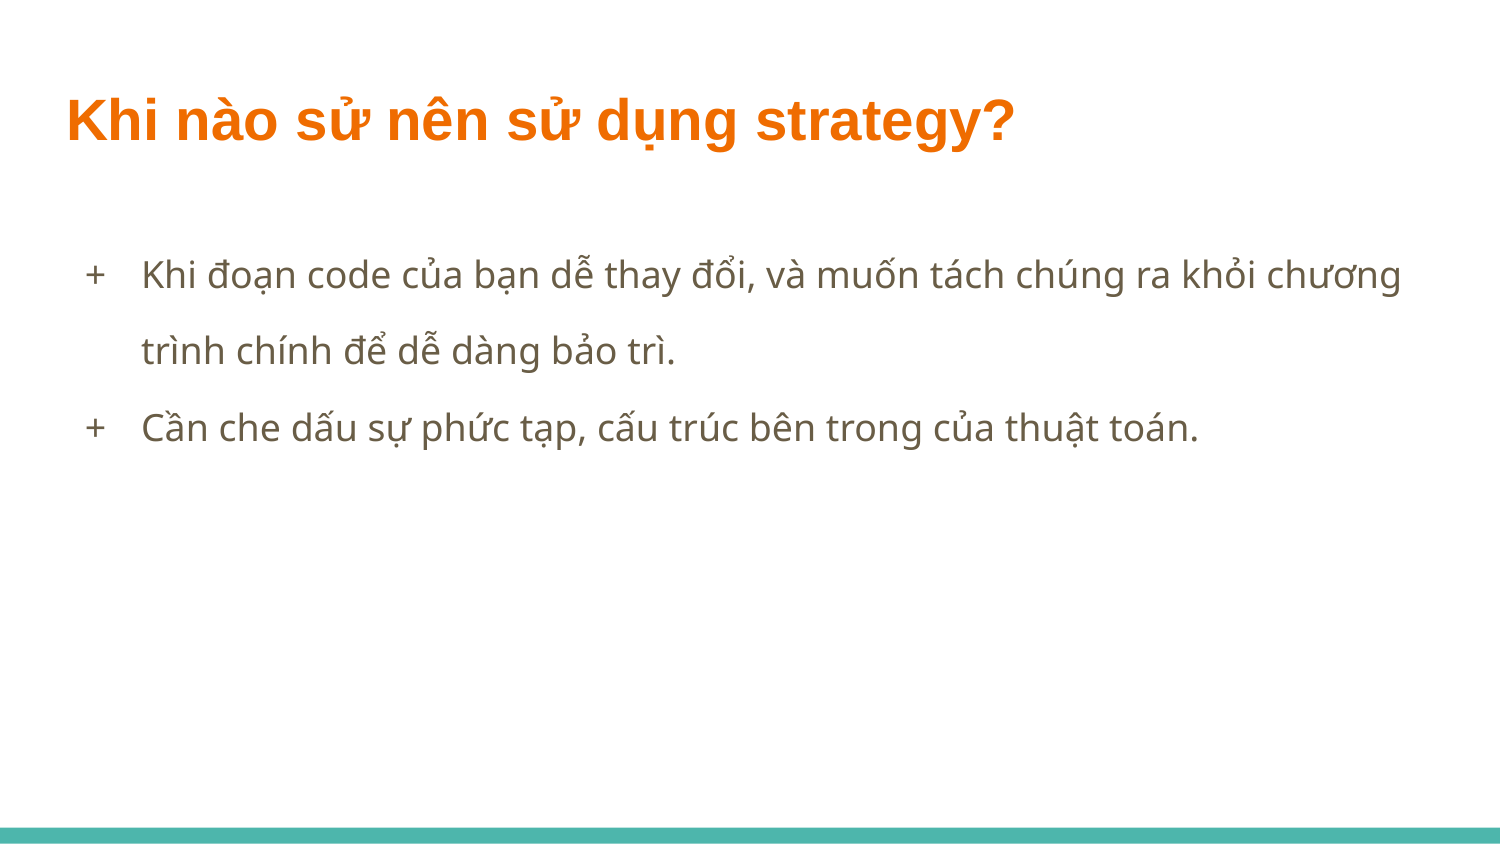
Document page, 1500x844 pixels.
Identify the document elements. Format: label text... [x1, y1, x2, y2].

title Khi nào sử nên sử dụng strategy? [51, 72, 1449, 189]
list Khi đoạn code của bạn dễ thay đổi, và muốn tách chúng ra khỏi chương trình chính để dễ dàng bảo trì. Cần che dấu sự phức tạp, cấu trúc bên trong của thuật toán. [51, 207, 1449, 741]
